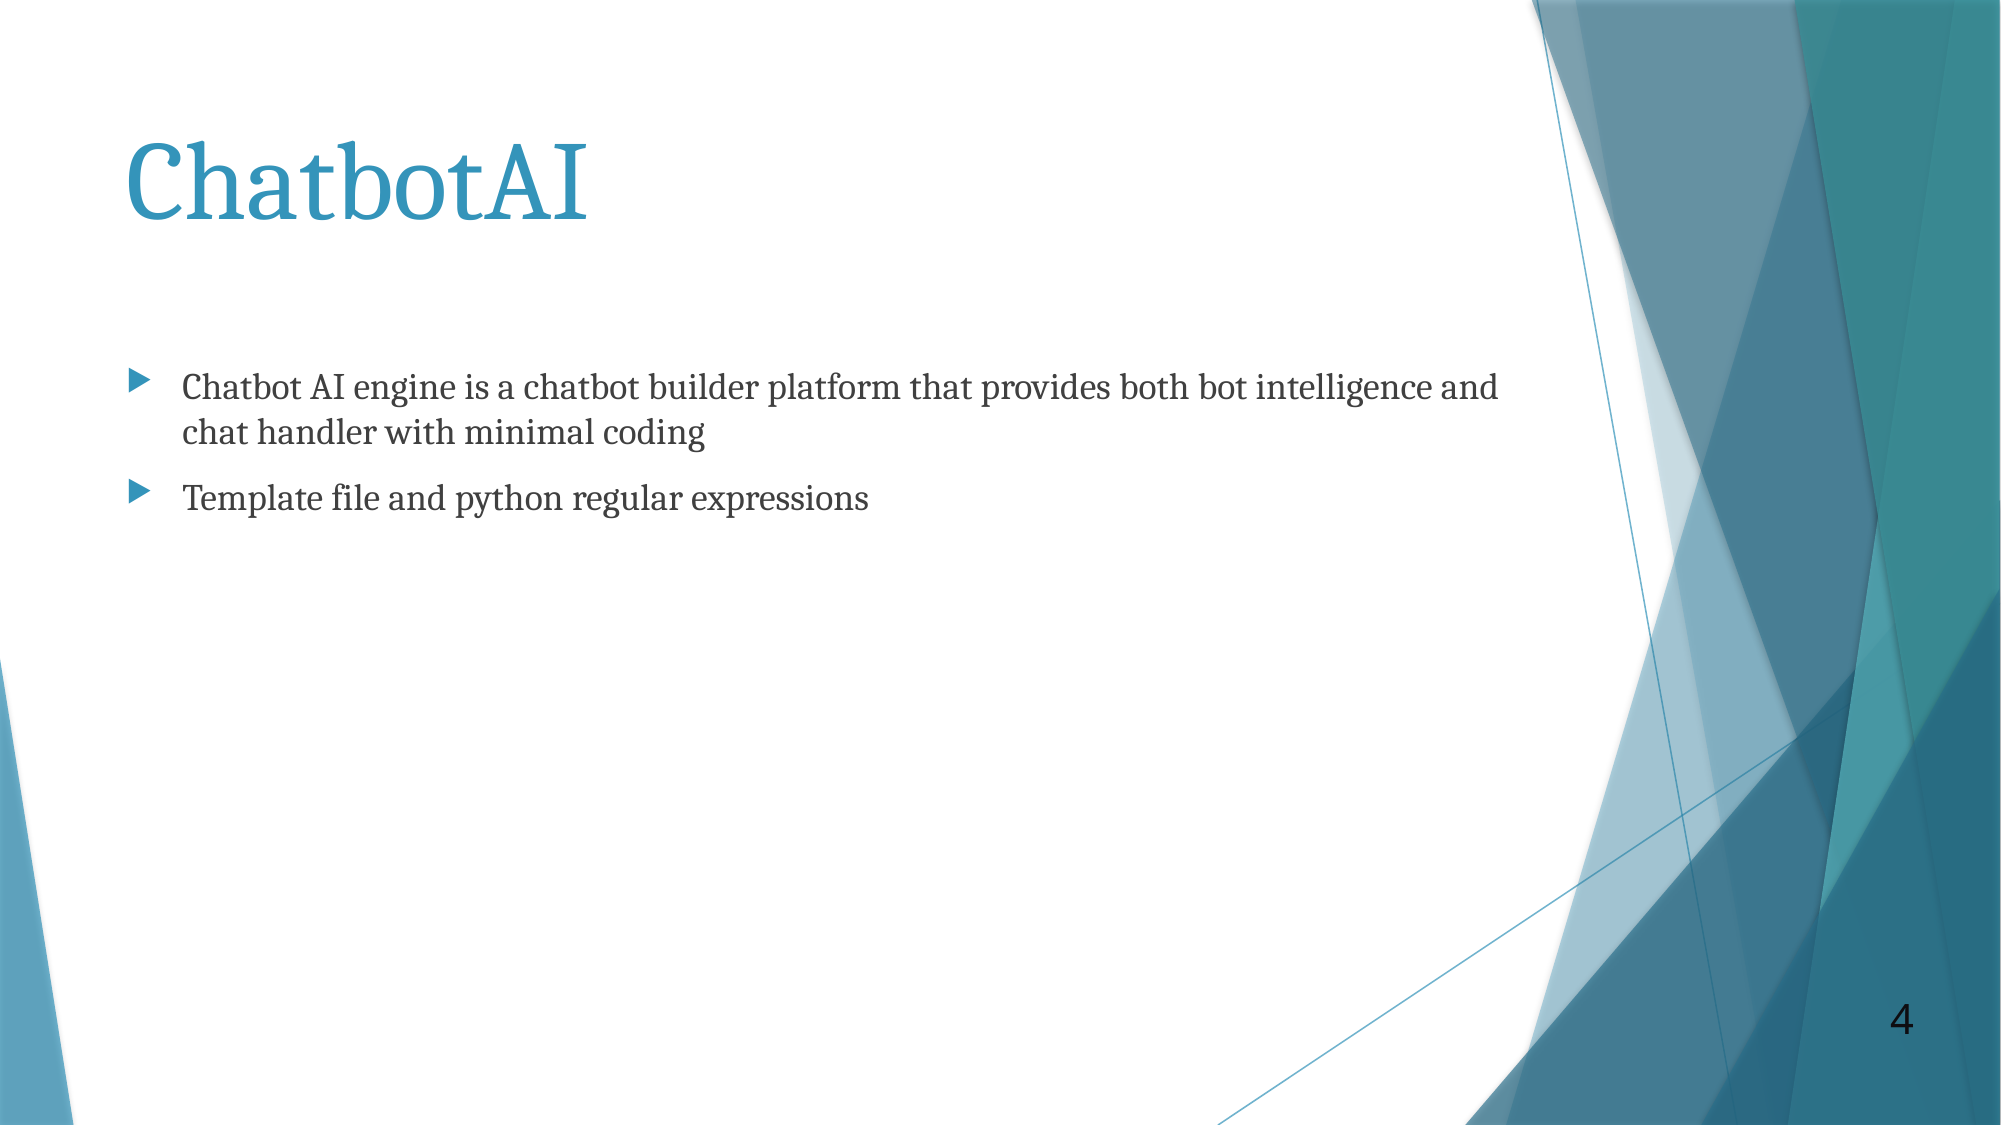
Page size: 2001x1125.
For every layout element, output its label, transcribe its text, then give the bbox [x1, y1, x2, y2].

text_box 4 [1816, 991, 1929, 1051]
list Chatbot AI engine is a chatbot builder platform that provides both bot intelligence and chat handler with minimal coding Template file and python regular expressions [111, 354, 1522, 992]
title ChatbotAI [111, 99, 1522, 317]
